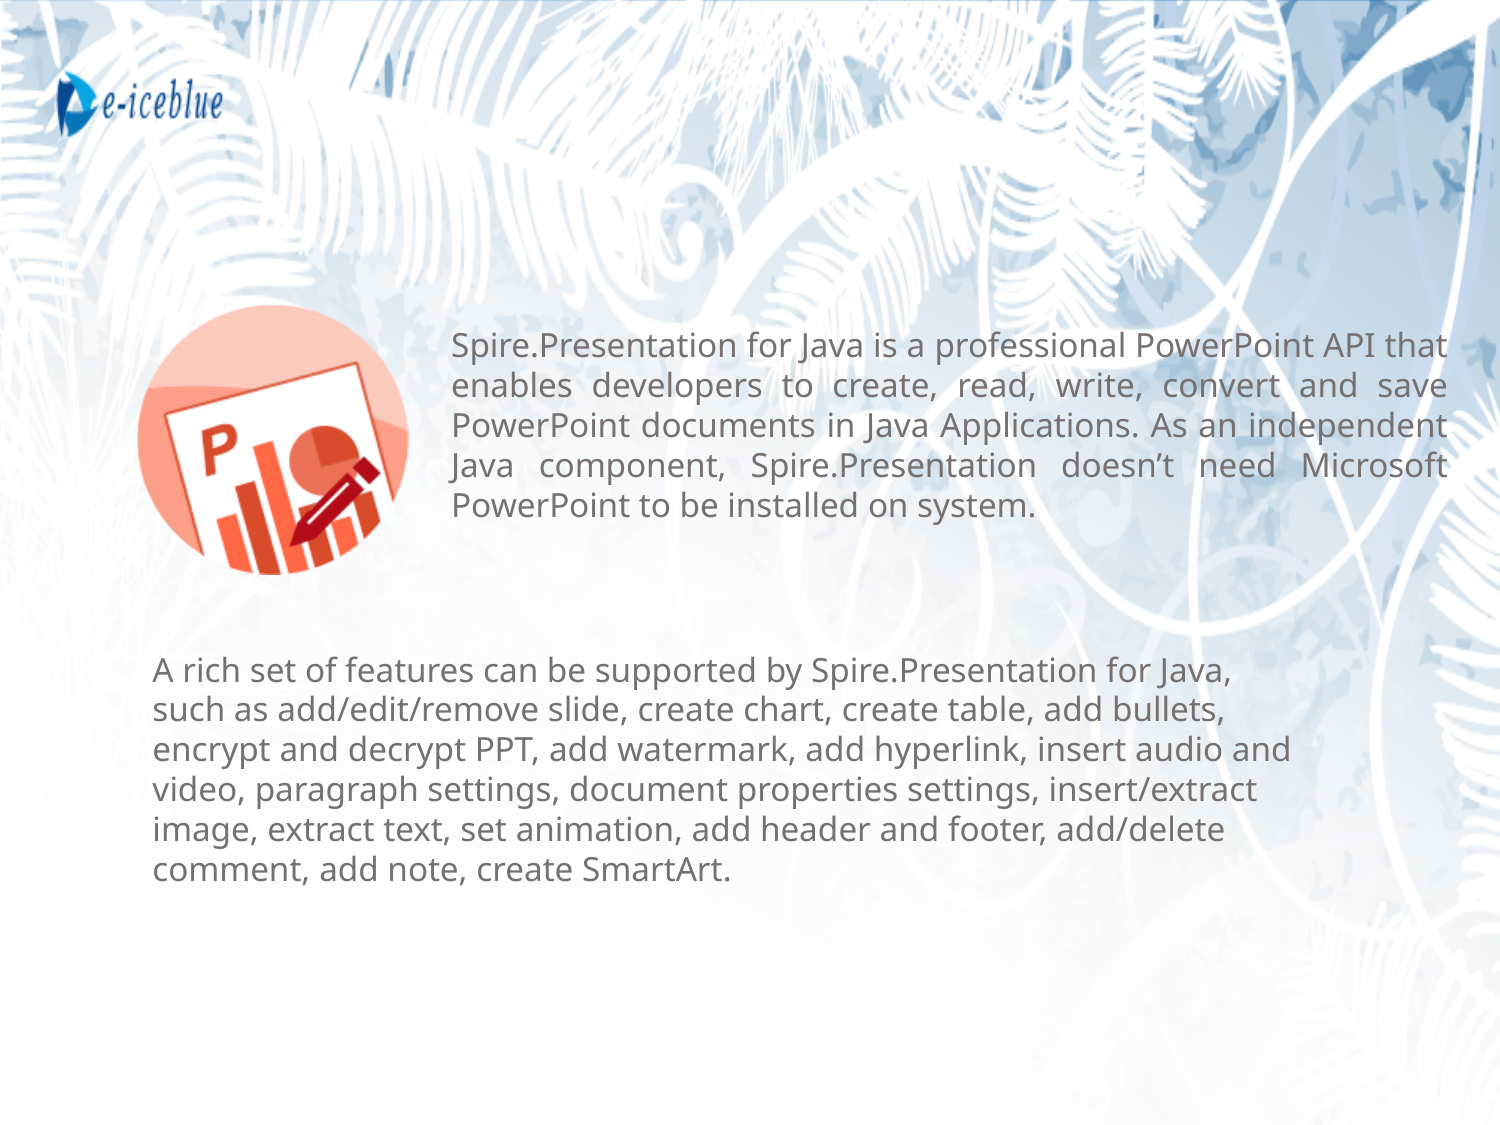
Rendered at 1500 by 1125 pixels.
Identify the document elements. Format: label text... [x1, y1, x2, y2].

text_box Spire.Presentation for Java is a professional PowerPoint API that enables developers to create, read, write, convert and save PowerPoint documents in Java Applications. As an independent Java component, Spire.Presentation doesn’t need Microsoft PowerPoint to be installed on system. [436, 317, 1465, 572]
picture [0, 0, 1500, 1125]
text_box A rich set of features can be supported by Spire.Presentation for Java, such as add/edit/remove slide, create chart, create table, add bullets, encrypt and decrypt PPT, add watermark, add hyperlink, insert audio and video, paragraph settings, document properties settings, insert/extract image, extract text, set animation, add header and footer, add/delete comment, add note, create SmartArt. [137, 641, 1327, 941]
